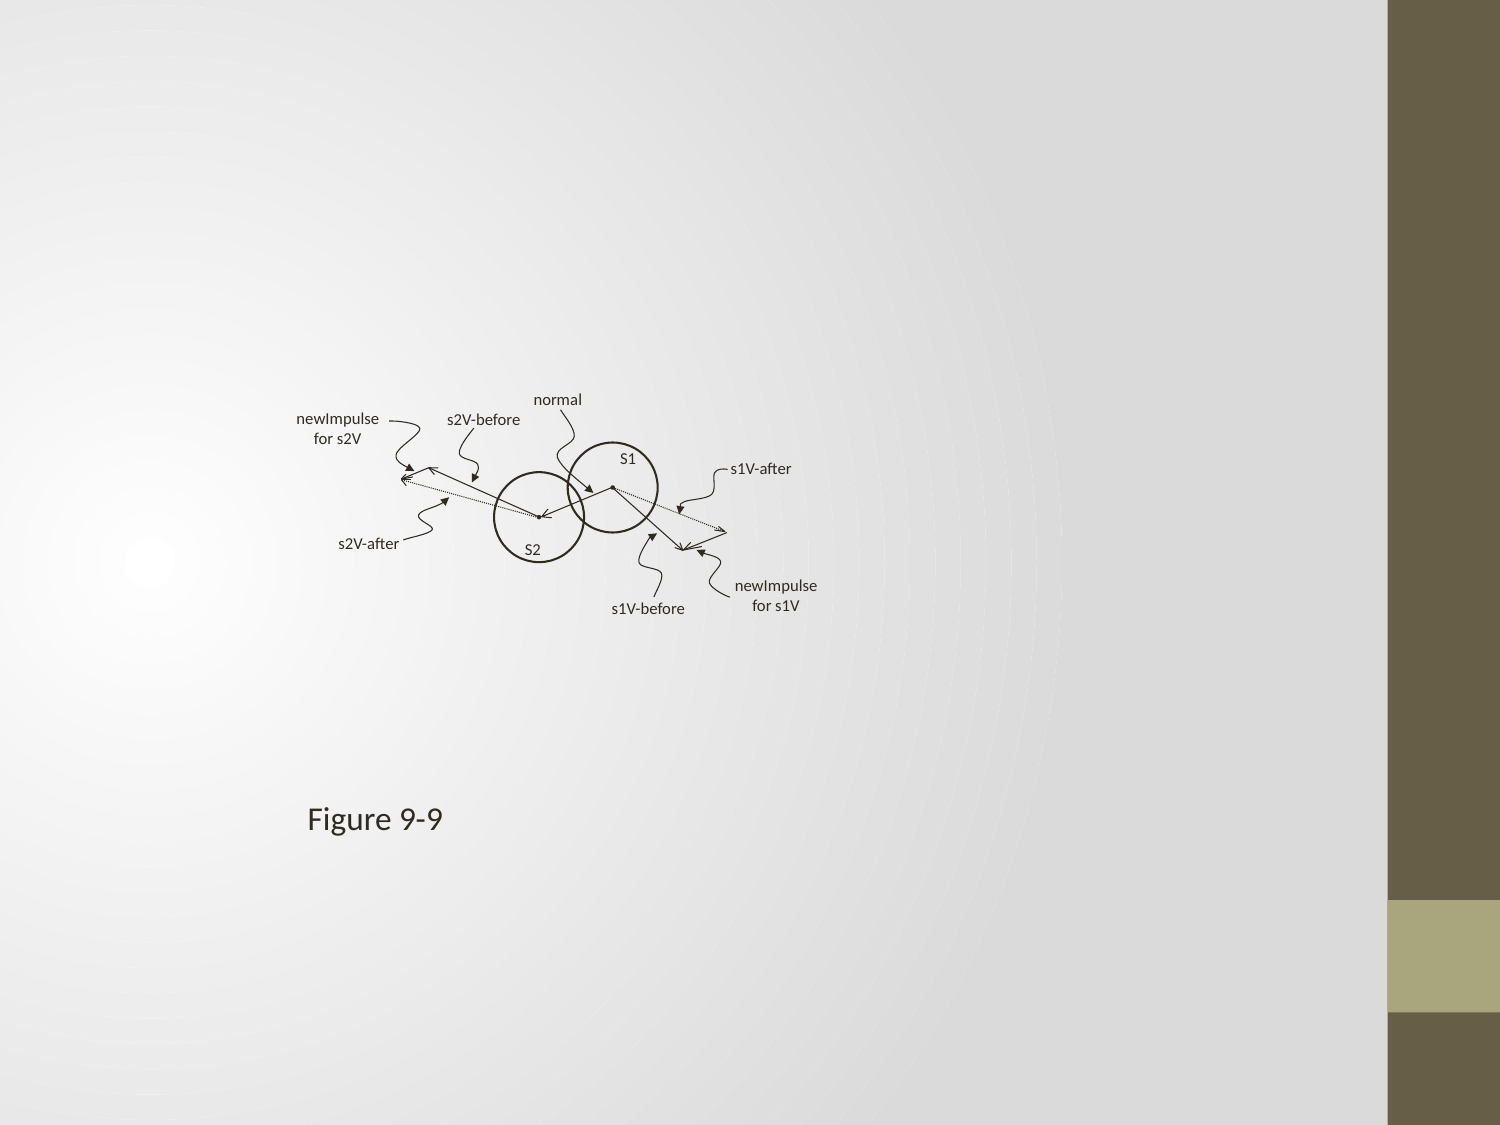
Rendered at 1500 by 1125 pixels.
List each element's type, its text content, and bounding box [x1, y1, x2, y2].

text_box [389, 418, 422, 466]
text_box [613, 537, 681, 551]
text_box [401, 525, 435, 542]
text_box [611, 486, 726, 533]
text_box [558, 409, 577, 437]
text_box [493, 524, 585, 563]
text_box s1V-before [605, 597, 692, 618]
text_box [711, 466, 728, 479]
text_box newImpulse for s2V [293, 407, 382, 448]
text_box s2V-after [337, 532, 401, 553]
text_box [596, 525, 609, 533]
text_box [550, 486, 609, 518]
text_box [428, 467, 540, 473]
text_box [567, 441, 659, 479]
text_box [701, 557, 731, 600]
text_box [636, 558, 664, 597]
text_box Figure 9-9 [307, 789, 657, 845]
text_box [682, 532, 728, 551]
text_box newImpulse for s1V [732, 575, 820, 616]
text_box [550, 471, 585, 479]
text_box [457, 426, 476, 460]
text_box normal [531, 388, 584, 409]
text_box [401, 479, 539, 519]
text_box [400, 467, 426, 477]
text_box s2V-before [445, 408, 522, 429]
text_box s1V-after [730, 457, 793, 478]
text_box [555, 443, 565, 464]
